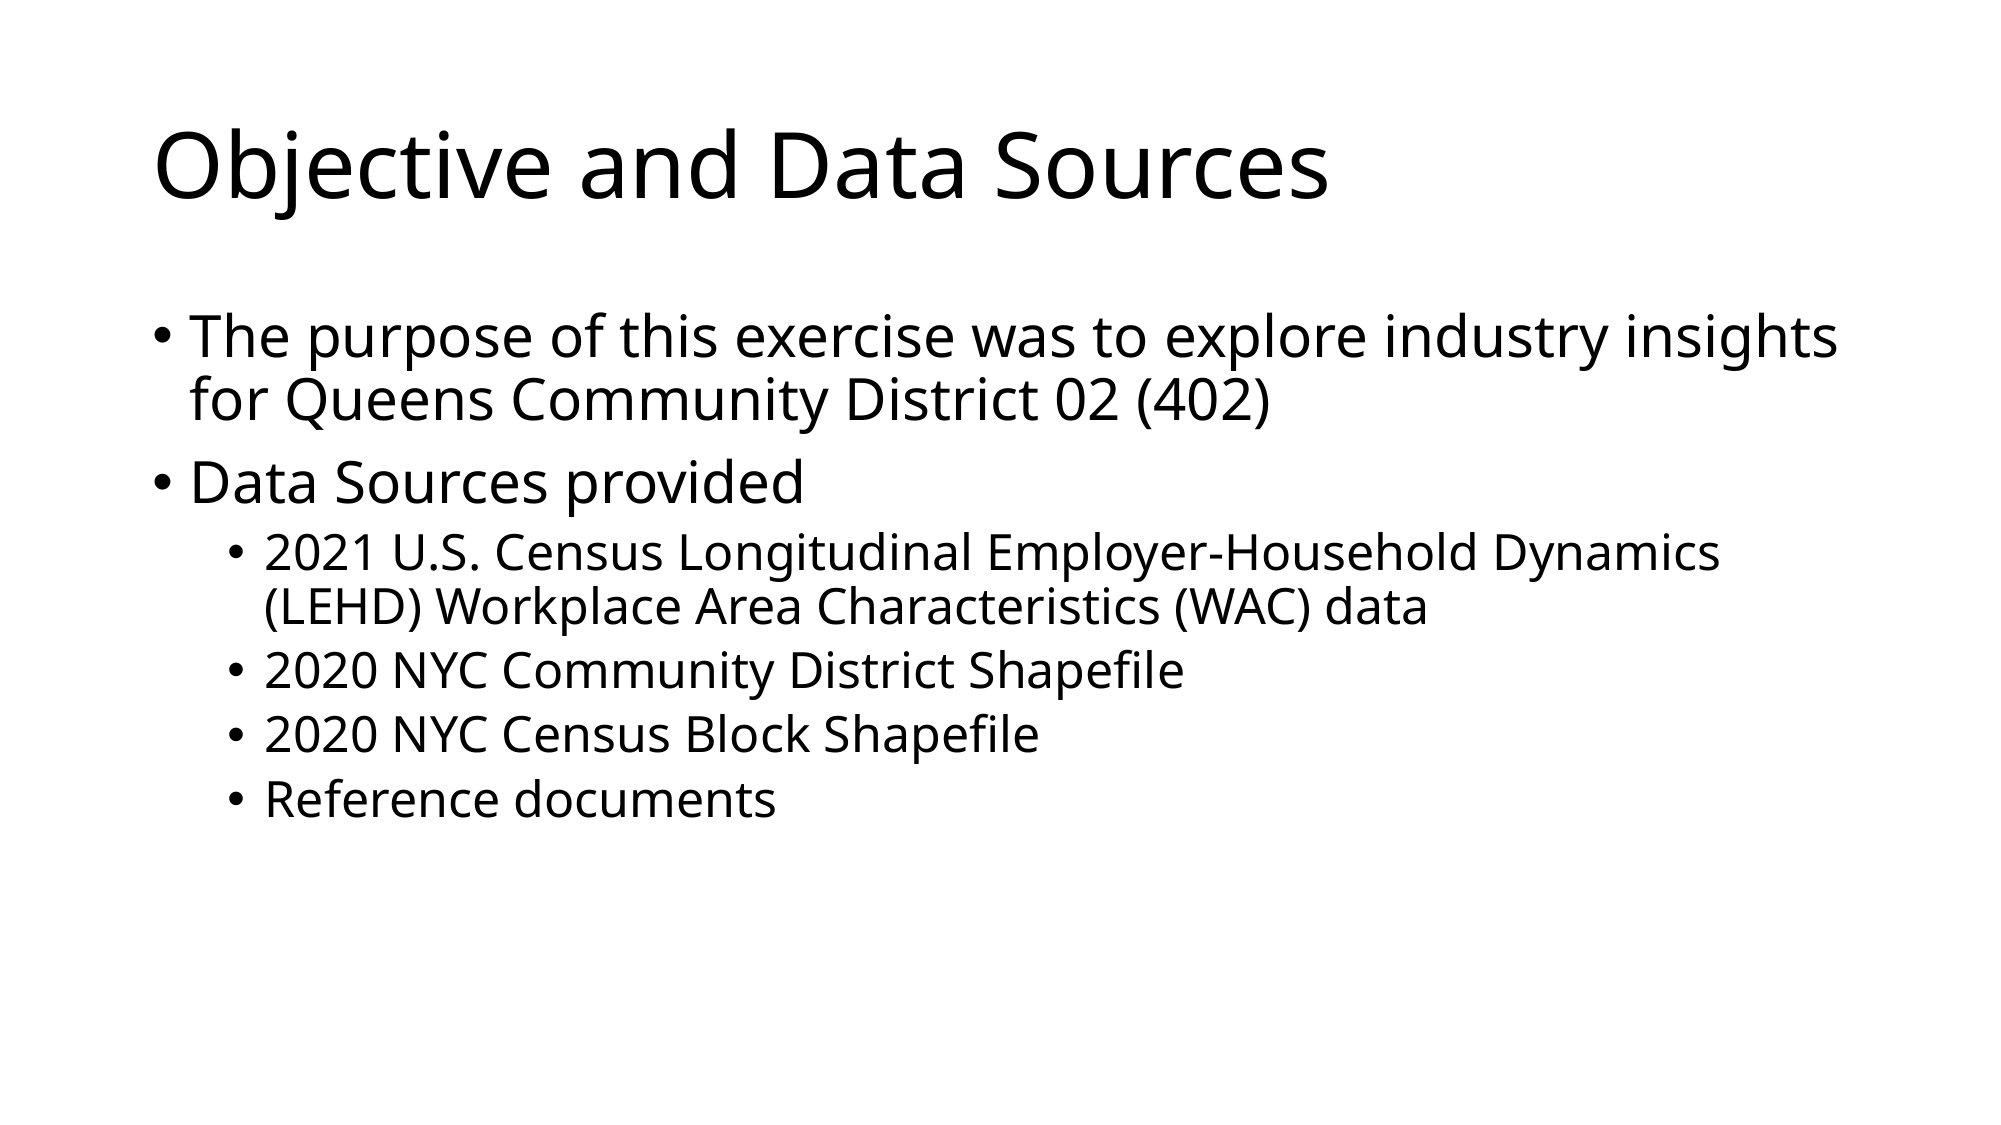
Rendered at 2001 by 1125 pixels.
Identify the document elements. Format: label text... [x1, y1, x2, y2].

list The purpose of this exercise was to explore industry insights for Queens Community District 02 (402) Data Sources provided 2021 U.S. Census Longitudinal Employer-Household Dynamics (LEHD) Workplace Area Characteristics (WAC) data 2020 NYC Community District Shapefile 2020 NYC Census Block Shapefile Reference documents [137, 299, 1863, 1014]
title Objective and Data Sources [137, 59, 1863, 278]
